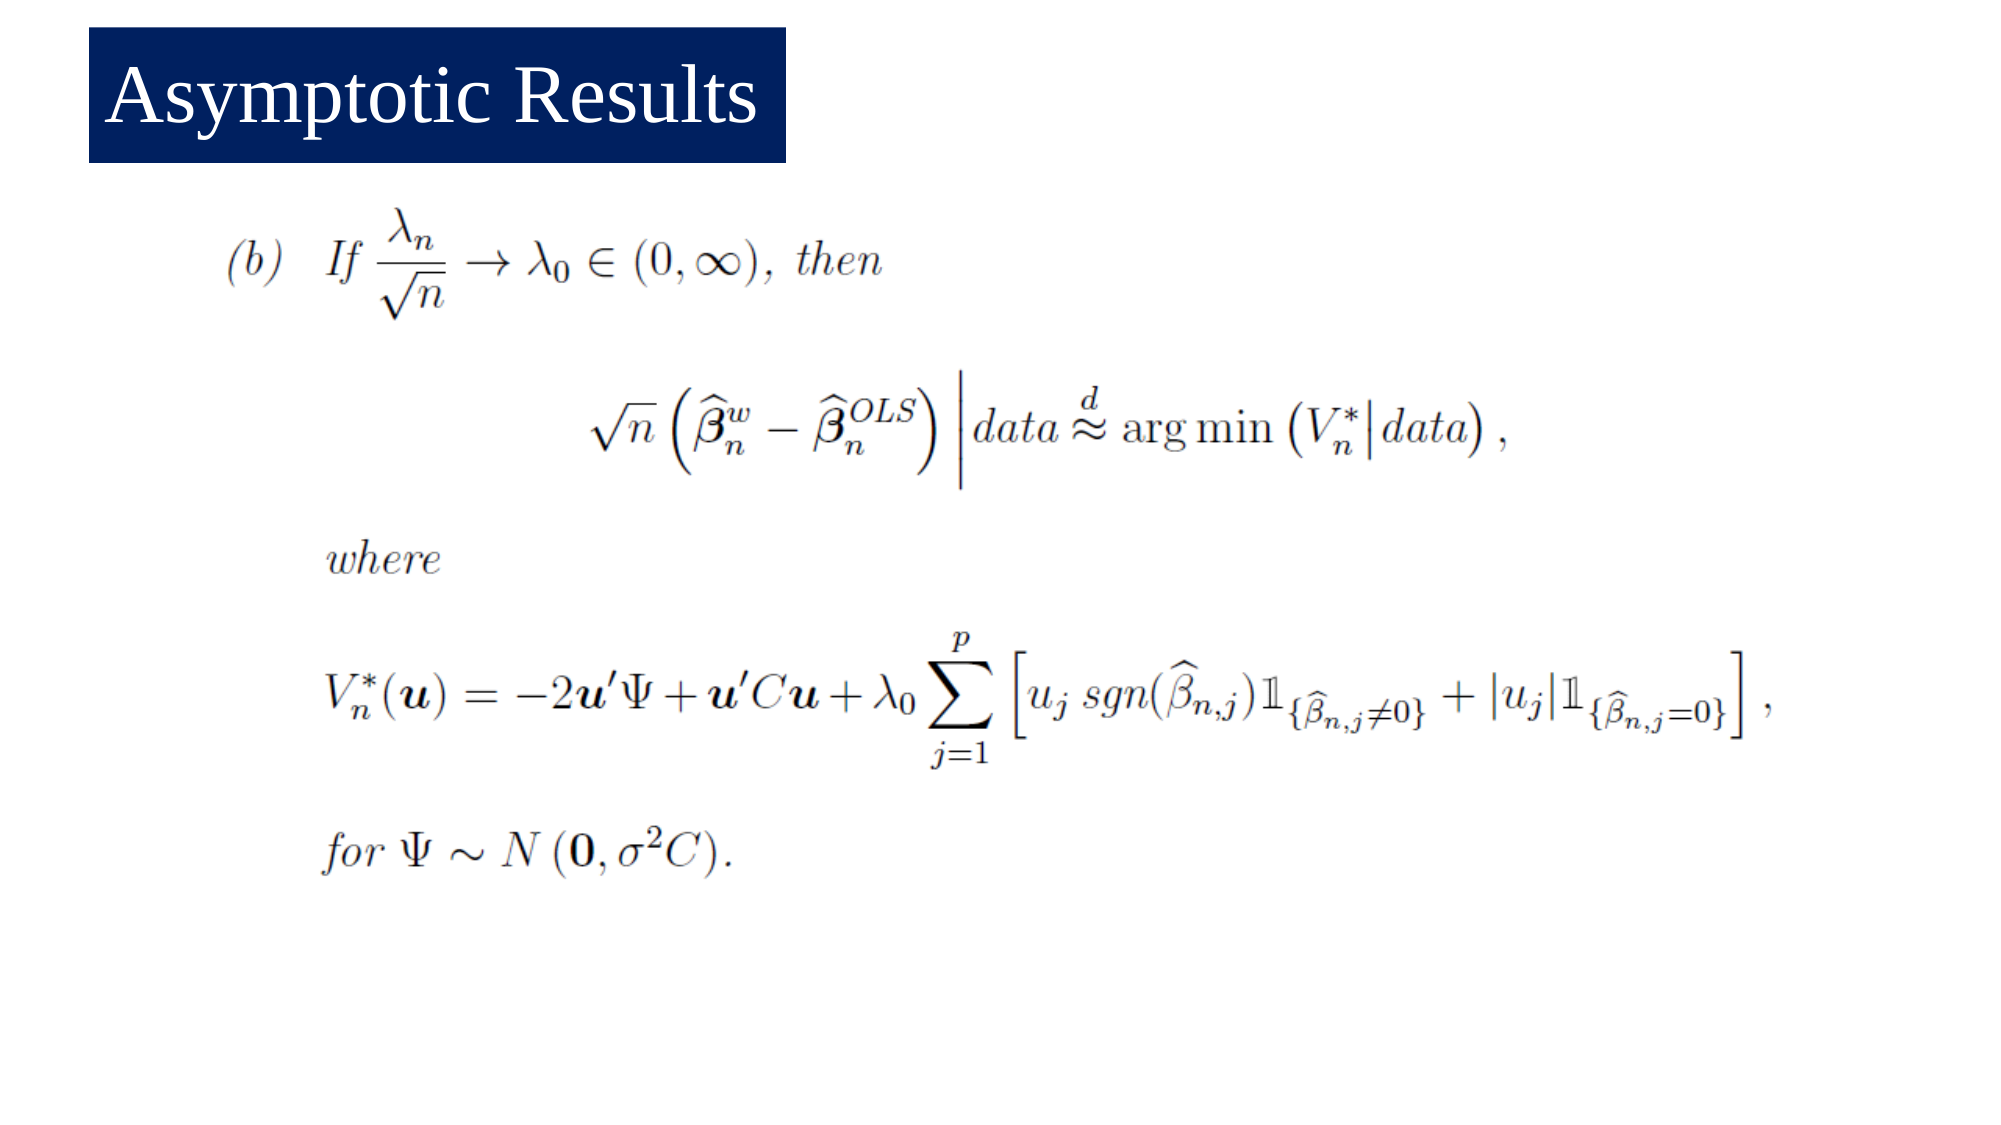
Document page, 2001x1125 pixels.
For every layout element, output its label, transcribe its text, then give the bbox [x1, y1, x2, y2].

text_box Asymptotic Results [89, 27, 786, 163]
picture [210, 186, 1790, 887]
